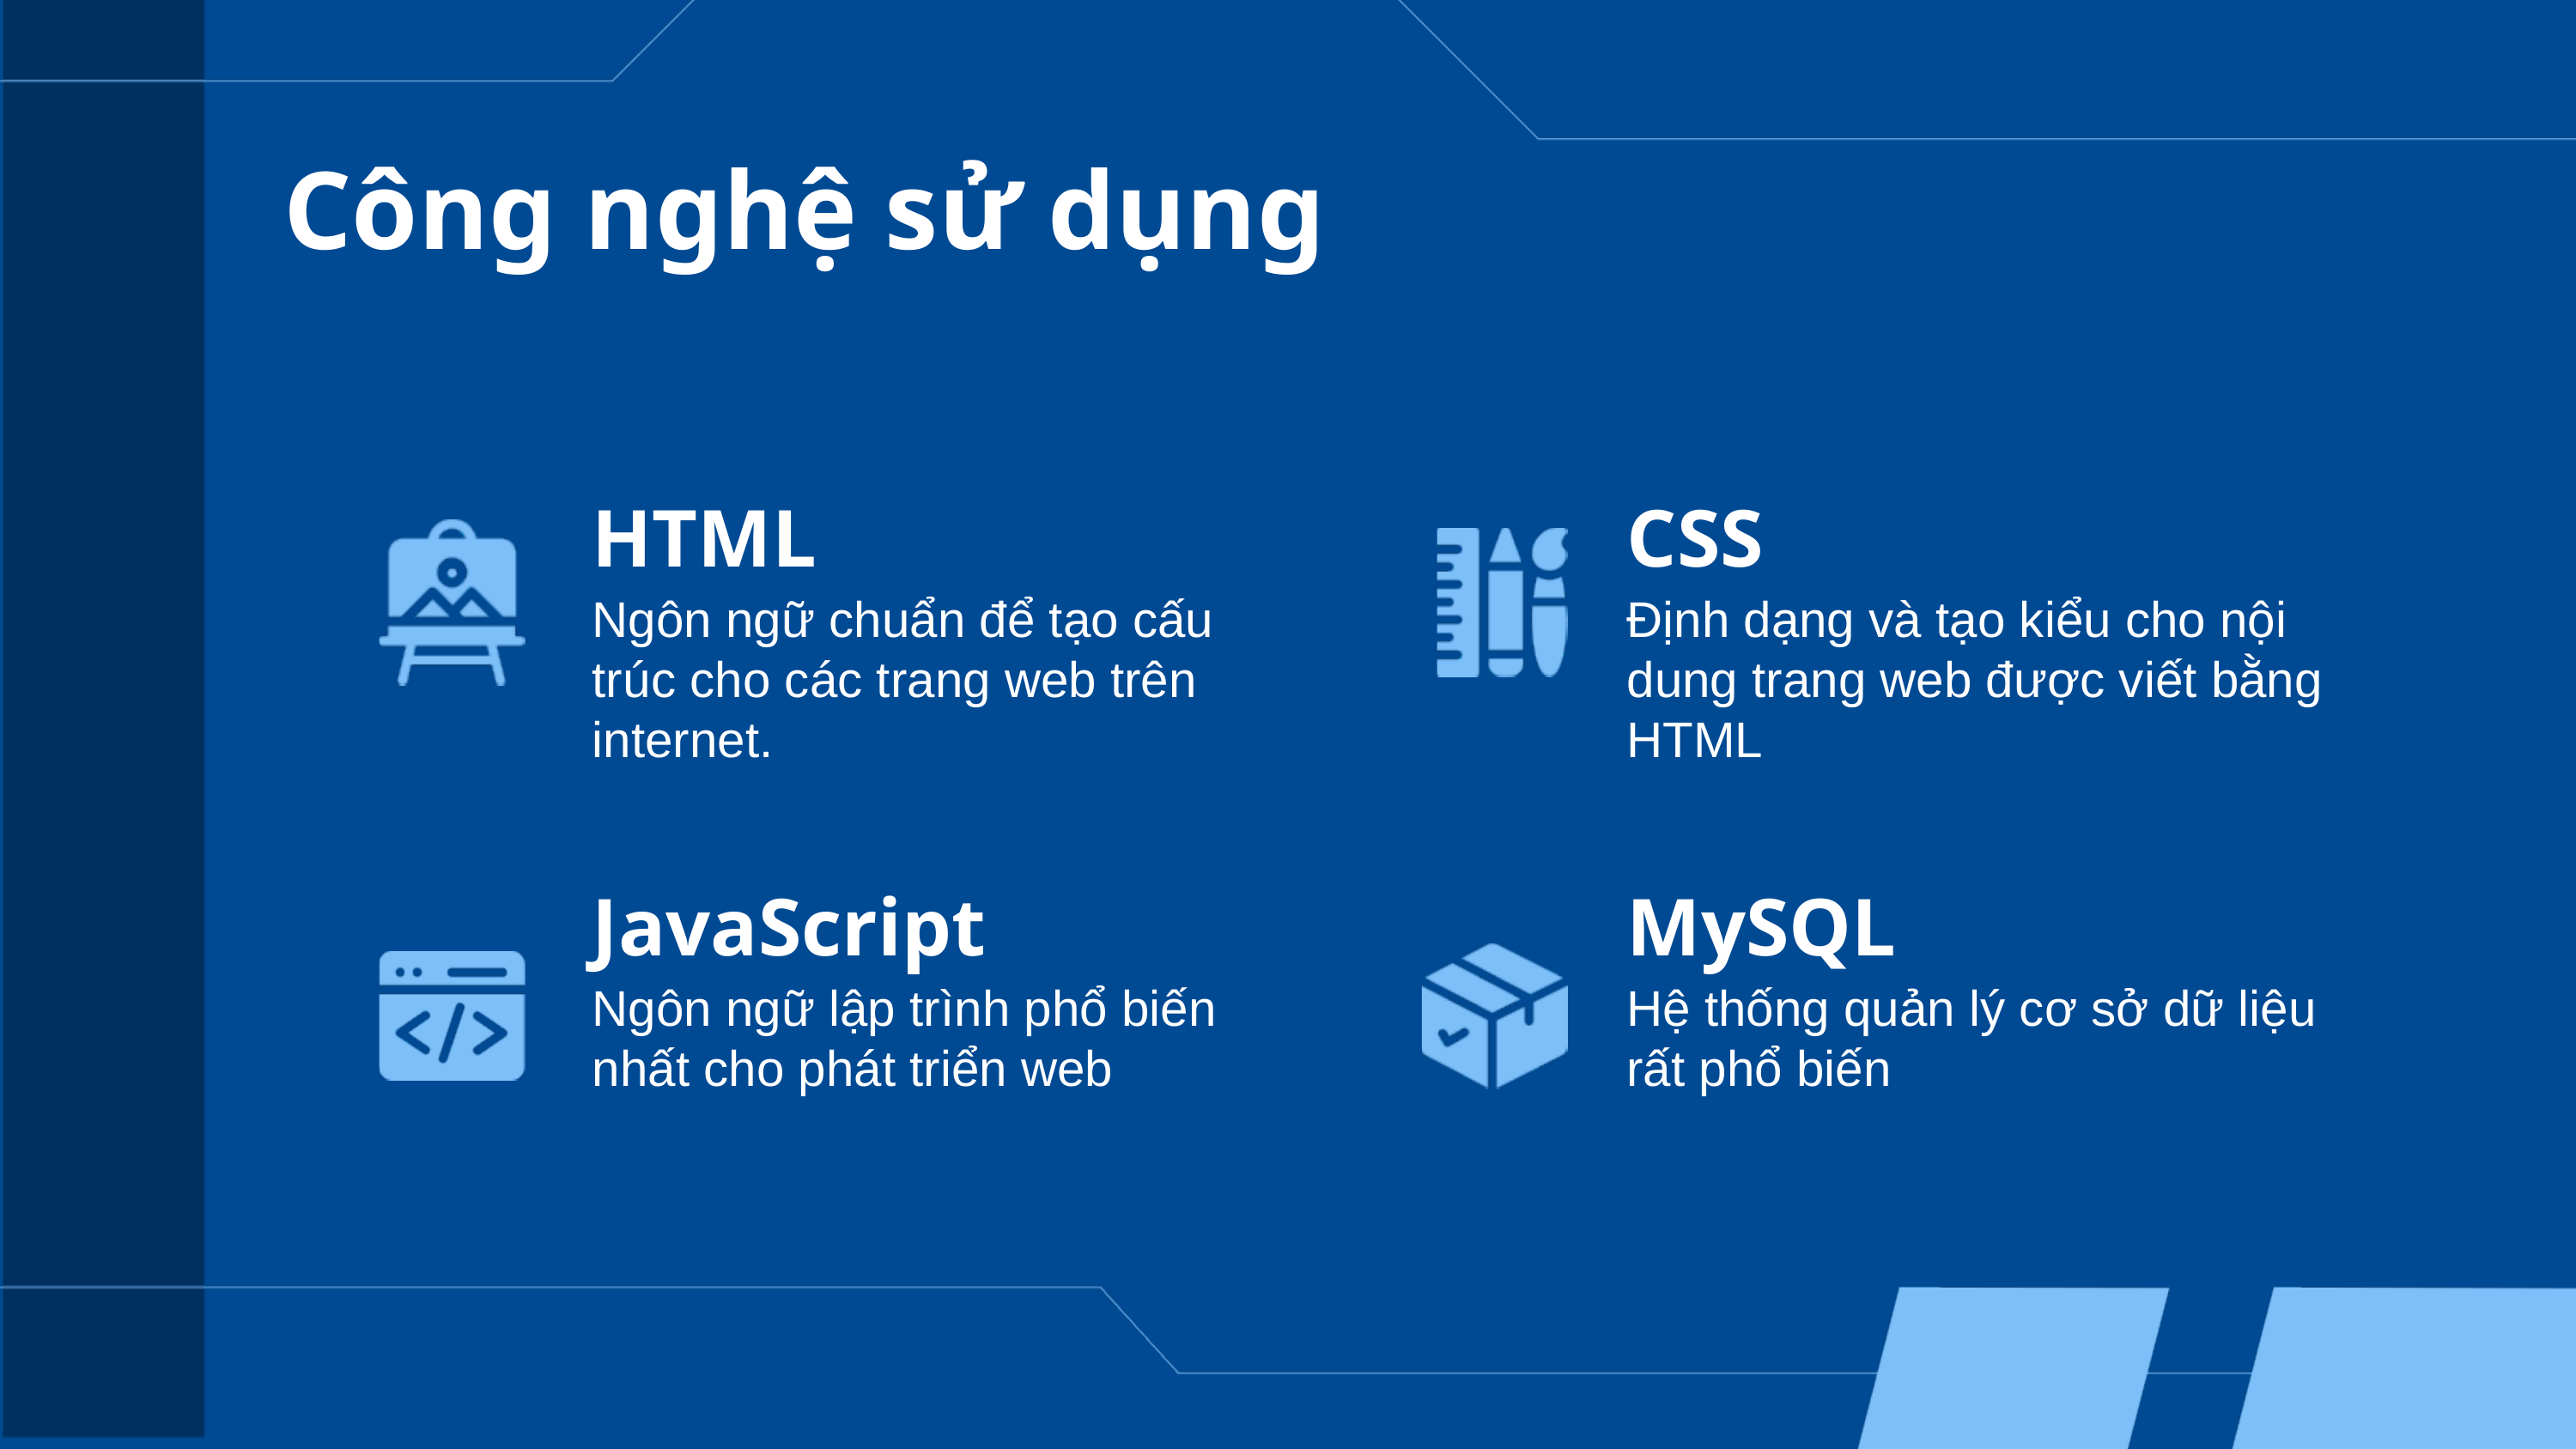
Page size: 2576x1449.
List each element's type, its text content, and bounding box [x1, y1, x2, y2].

text_box [379, 951, 526, 1081]
text_box MySQL [1626, 877, 2333, 973]
text_box [1421, 943, 1568, 1089]
text_box HTML [592, 488, 1299, 583]
text_box Định dạng và tạo kiểu cho nội dung trang web được viết bằng HTML [1626, 586, 2333, 767]
text_box Hệ thống quản lý cơ sở dữ liệu rất phổ biến [1626, 976, 2333, 1097]
text_box JavaScript [592, 877, 1299, 973]
text_box CSS [1626, 488, 2333, 583]
text_box Ngôn ngữ lập trình phổ biến nhất cho phát triển web [592, 976, 1299, 1097]
text_box Ngôn ngữ chuẩn để tạo cấu trúc cho các trang web trên internet. [592, 586, 1299, 767]
text_box Công nghệ sử dụng [283, 142, 2432, 271]
text_box [379, 519, 526, 686]
text_box [0, 0, 2576, 1449]
text_box [1437, 528, 1568, 677]
